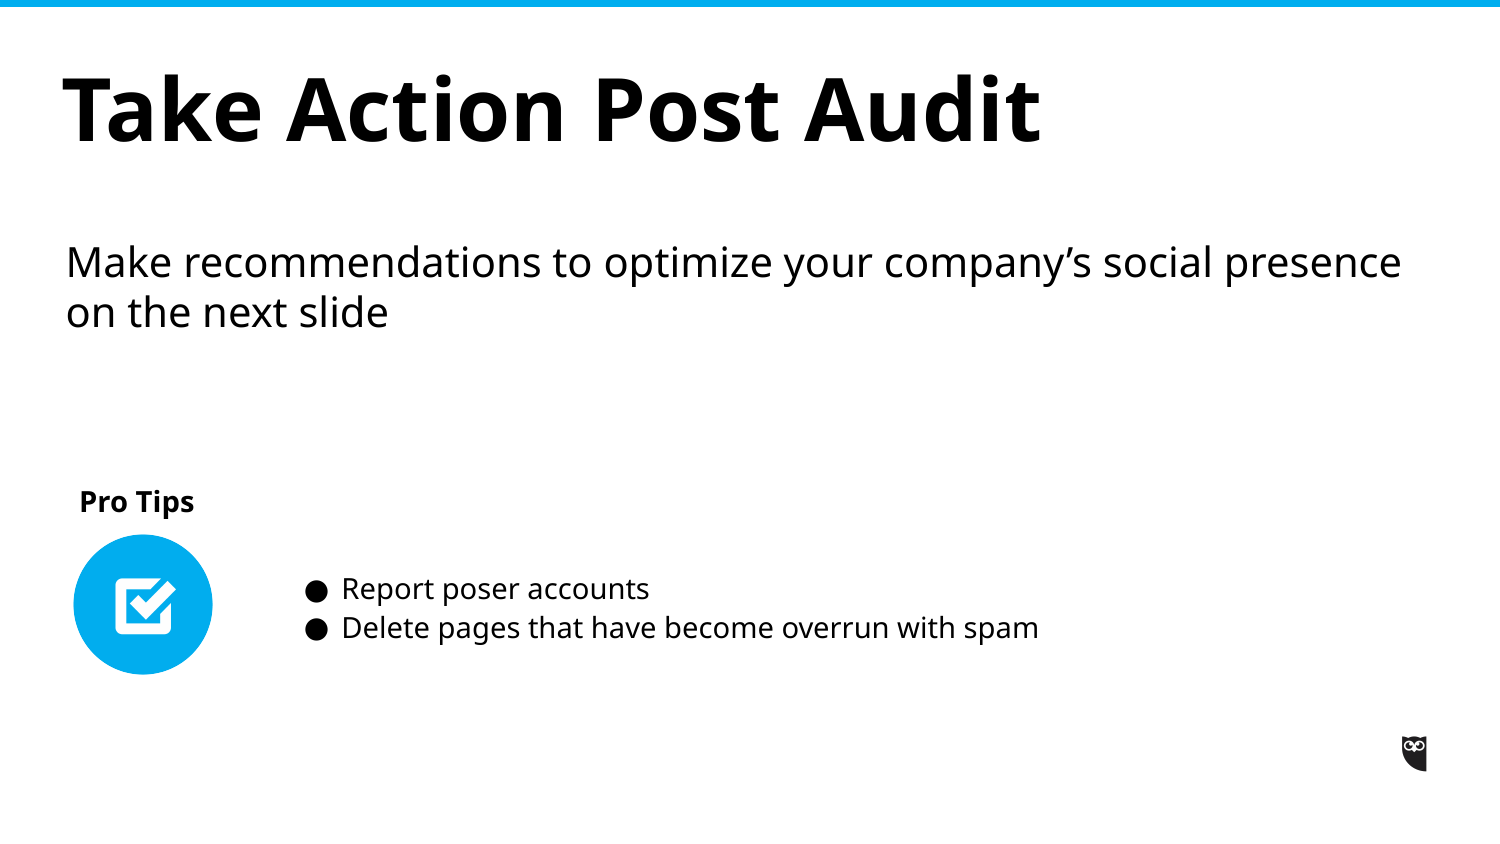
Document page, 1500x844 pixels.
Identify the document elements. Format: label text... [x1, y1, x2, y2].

subtitle Take Action Post Audit [61, 66, 1447, 160]
list Report poser accounts Delete pages that have become overrun with spam [266, 559, 1500, 669]
picture [1401, 735, 1427, 772]
list Make recommendations to optimize your company’s social presence on the next slide [65, 227, 1434, 302]
text_box Pro Tips [79, 475, 214, 517]
picture [69, 530, 217, 678]
text_box [0, 0, 1500, 7]
